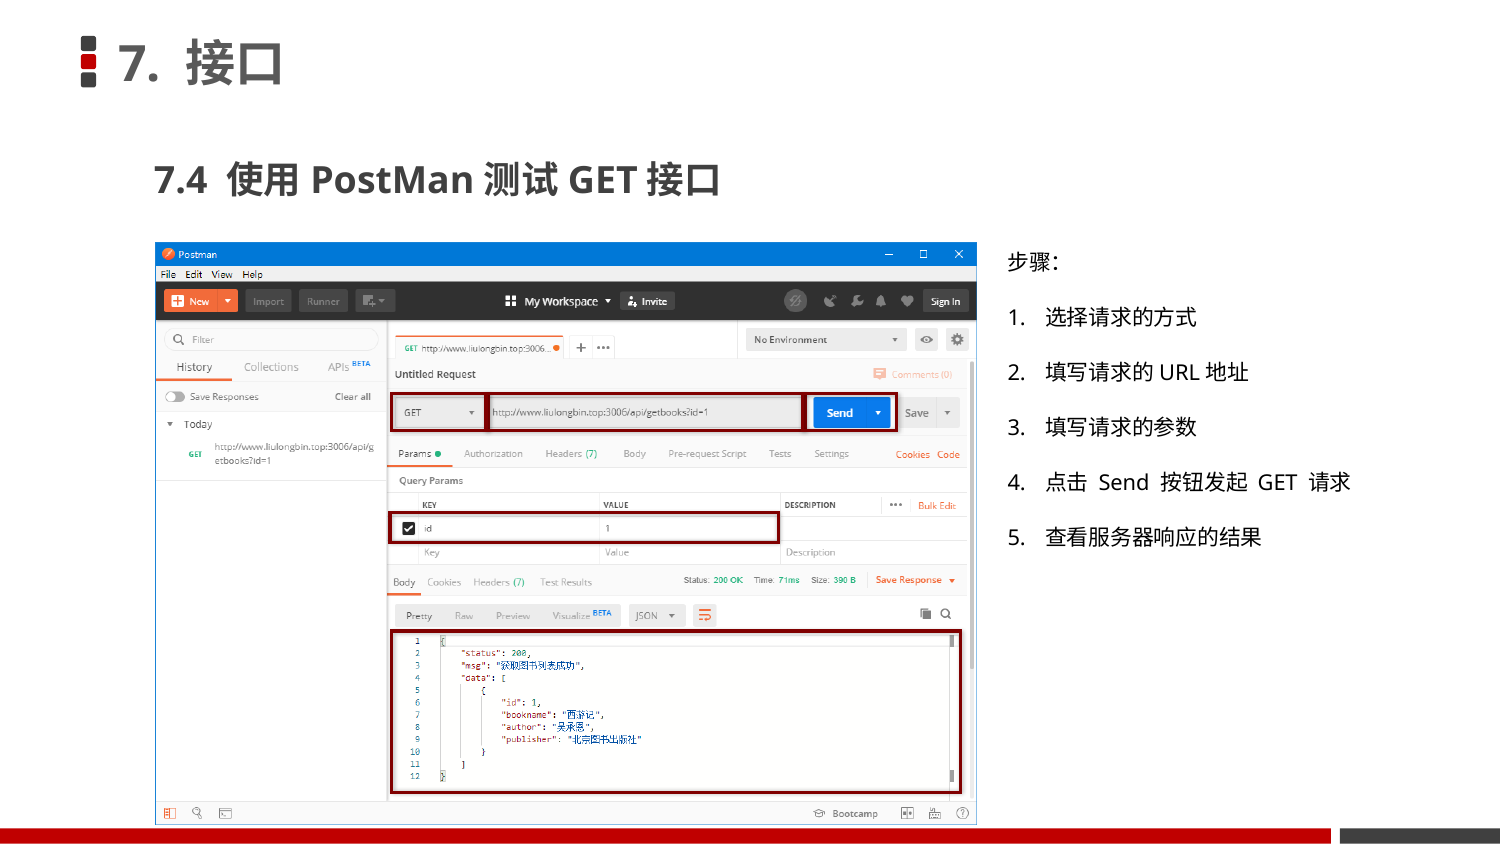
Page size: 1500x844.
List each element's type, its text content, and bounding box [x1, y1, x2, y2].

picture [155, 242, 977, 825]
title 7. 接口 [103, 0, 1209, 130]
list 7.4 使用PostMan测试GET接口 [139, 153, 1209, 243]
list 步骤： 选择请求的方式 填写请求的URL地址 填写请求的参数 点击 Send 按钮发起 GET 请求 查看服务器响应的结果 [992, 228, 1406, 635]
